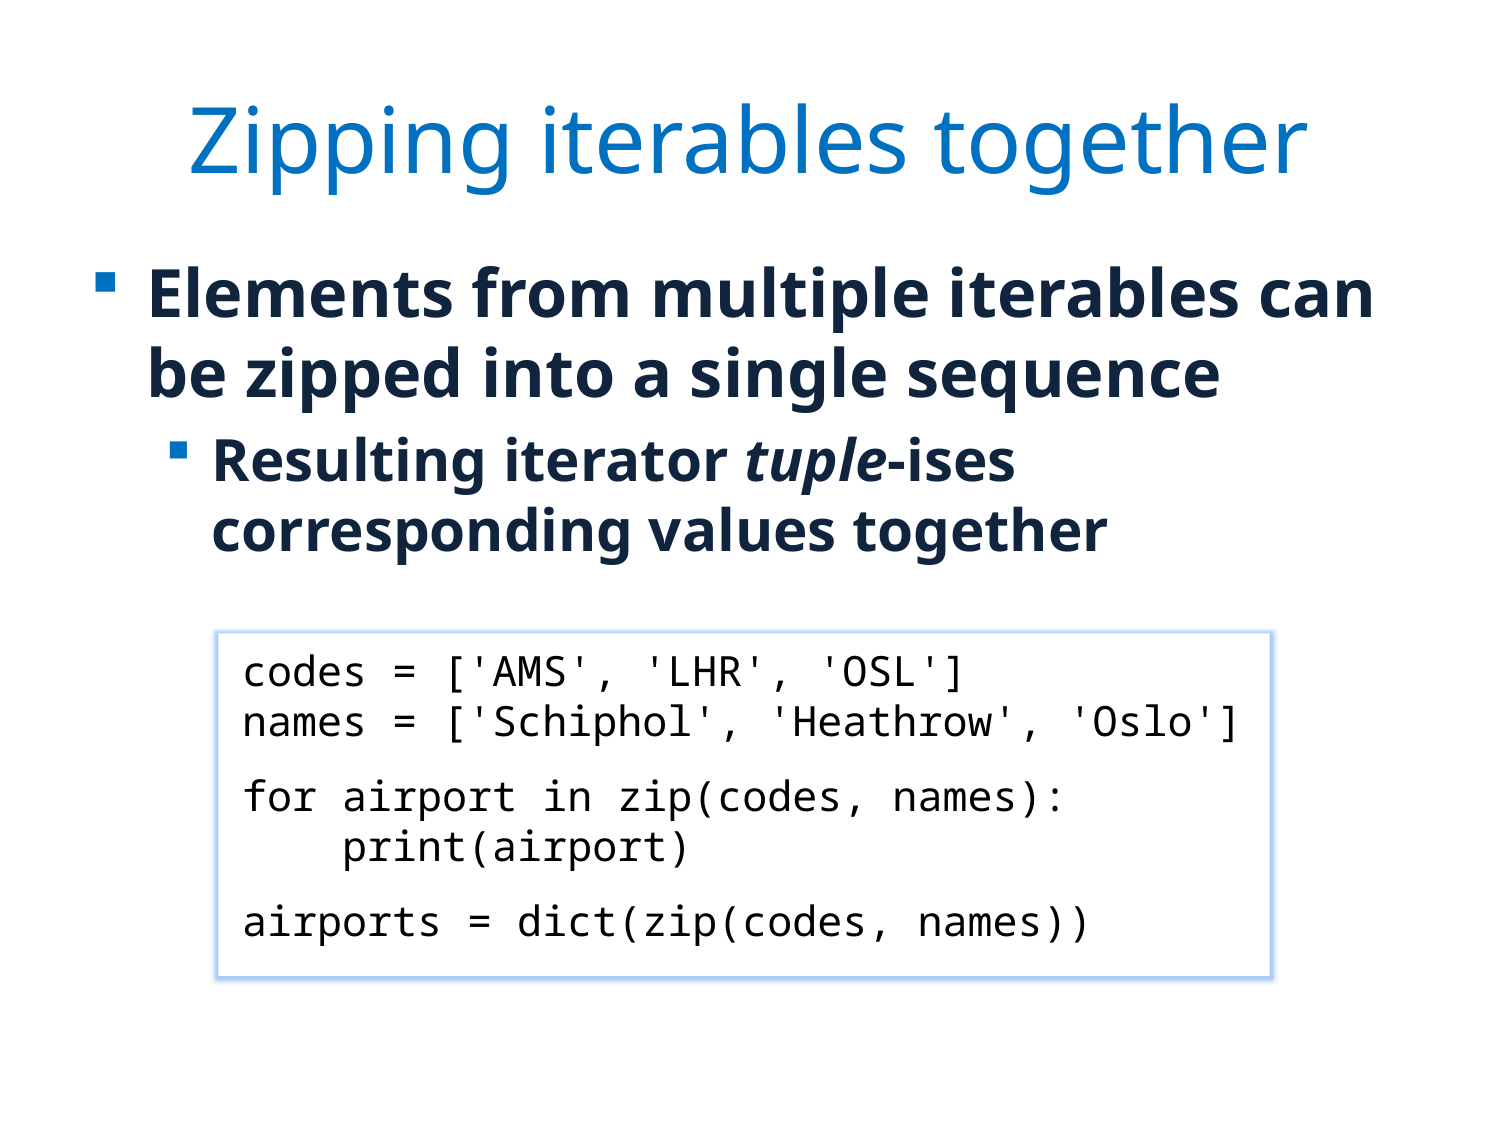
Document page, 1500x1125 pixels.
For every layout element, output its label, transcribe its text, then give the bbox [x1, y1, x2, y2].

list Elements from multiple iterables can be zipped into a single sequence Resulting iterator tuple-ises corresponding values together [75, 243, 1425, 986]
title Zipping iterables together [75, 42, 1425, 231]
